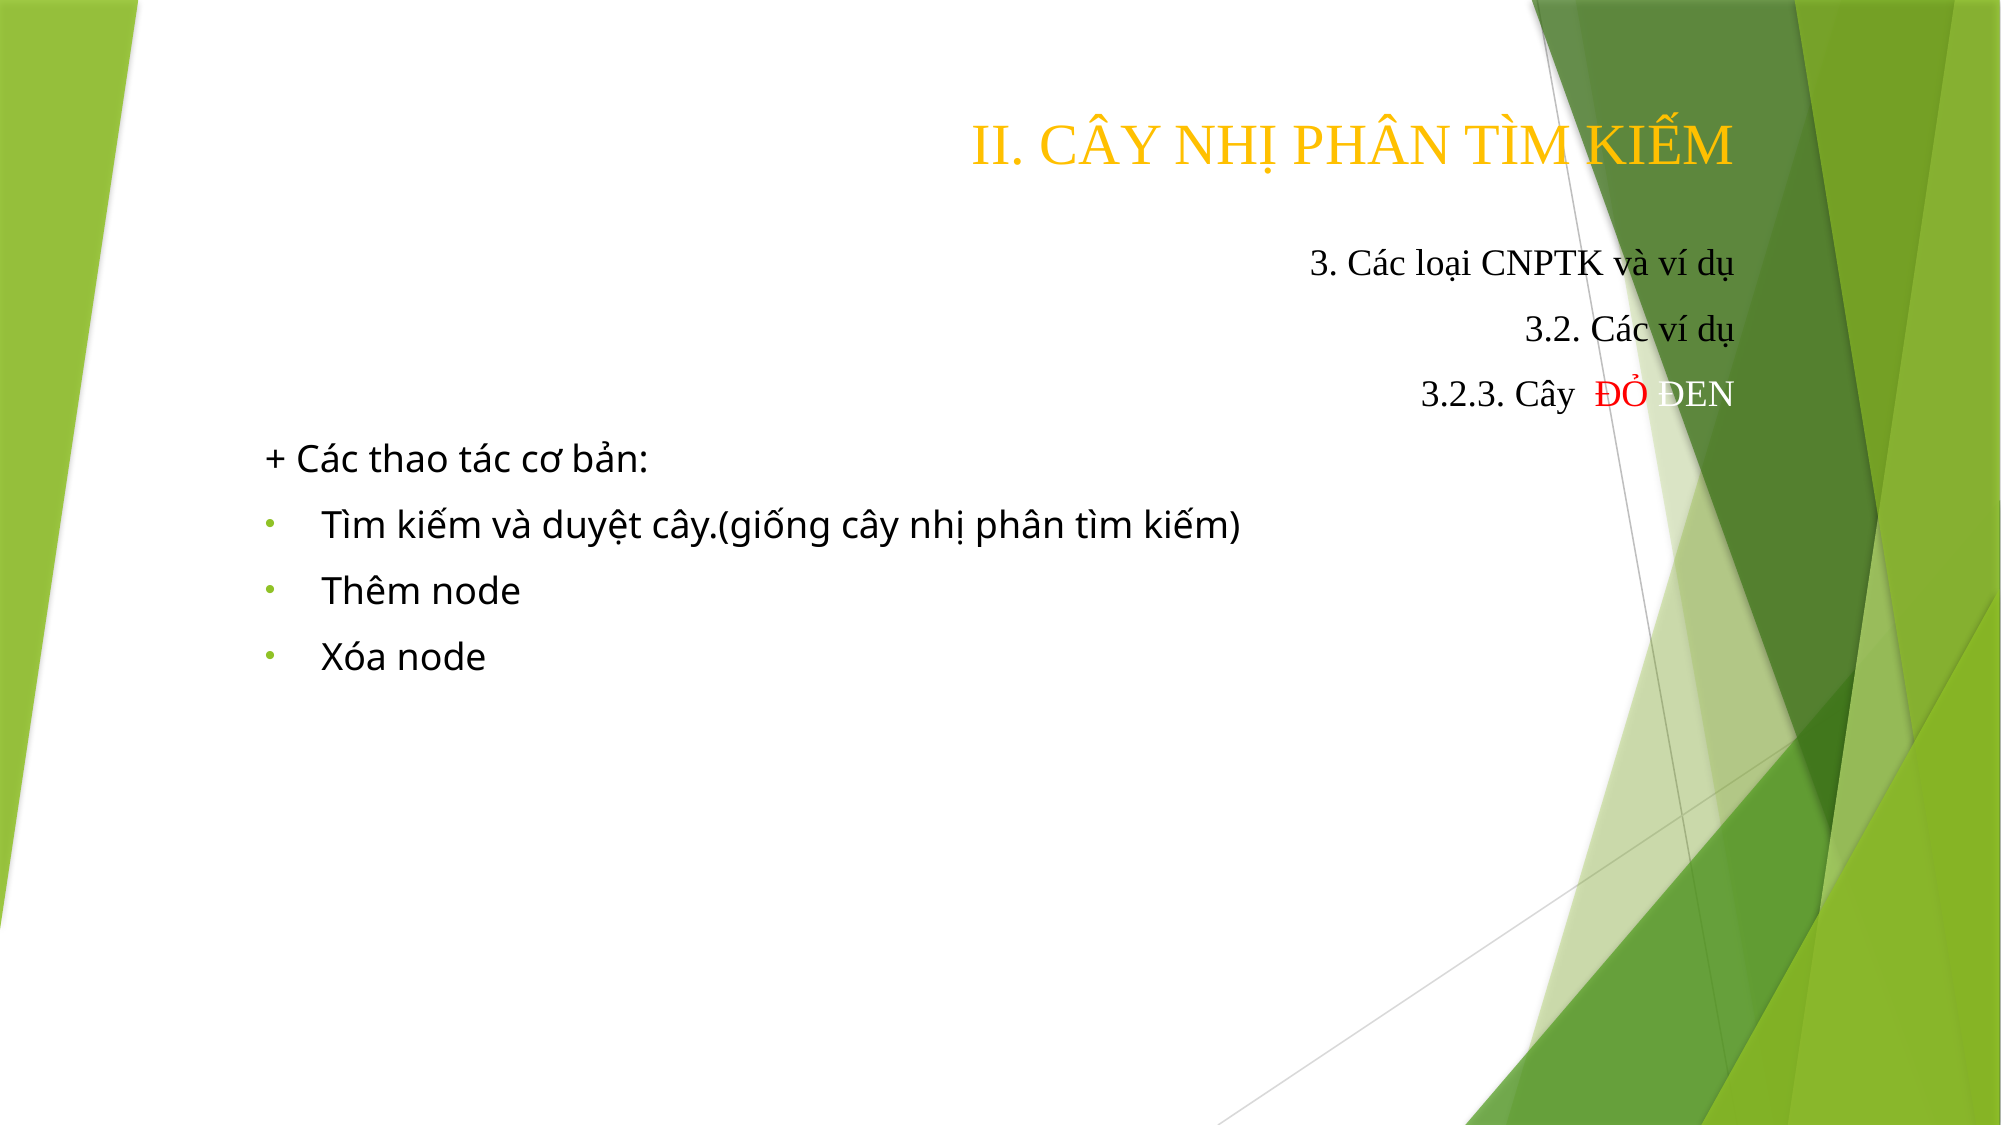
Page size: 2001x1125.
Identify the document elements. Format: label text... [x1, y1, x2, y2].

title II. CÂY NHỊ PHÂN TÌM KIẾM [249, 113, 1750, 185]
subtitle 3. Các loại CNPTK và ví dụ 3.2. Các ví dụ 3.2.3. Cây ĐỎ ĐEN + Các thao tác cơ bản: Tìm kiếm và duyệt cây.(giống cây nhị phân tìm kiếm) Thêm node Xóa node [249, 230, 1750, 941]
